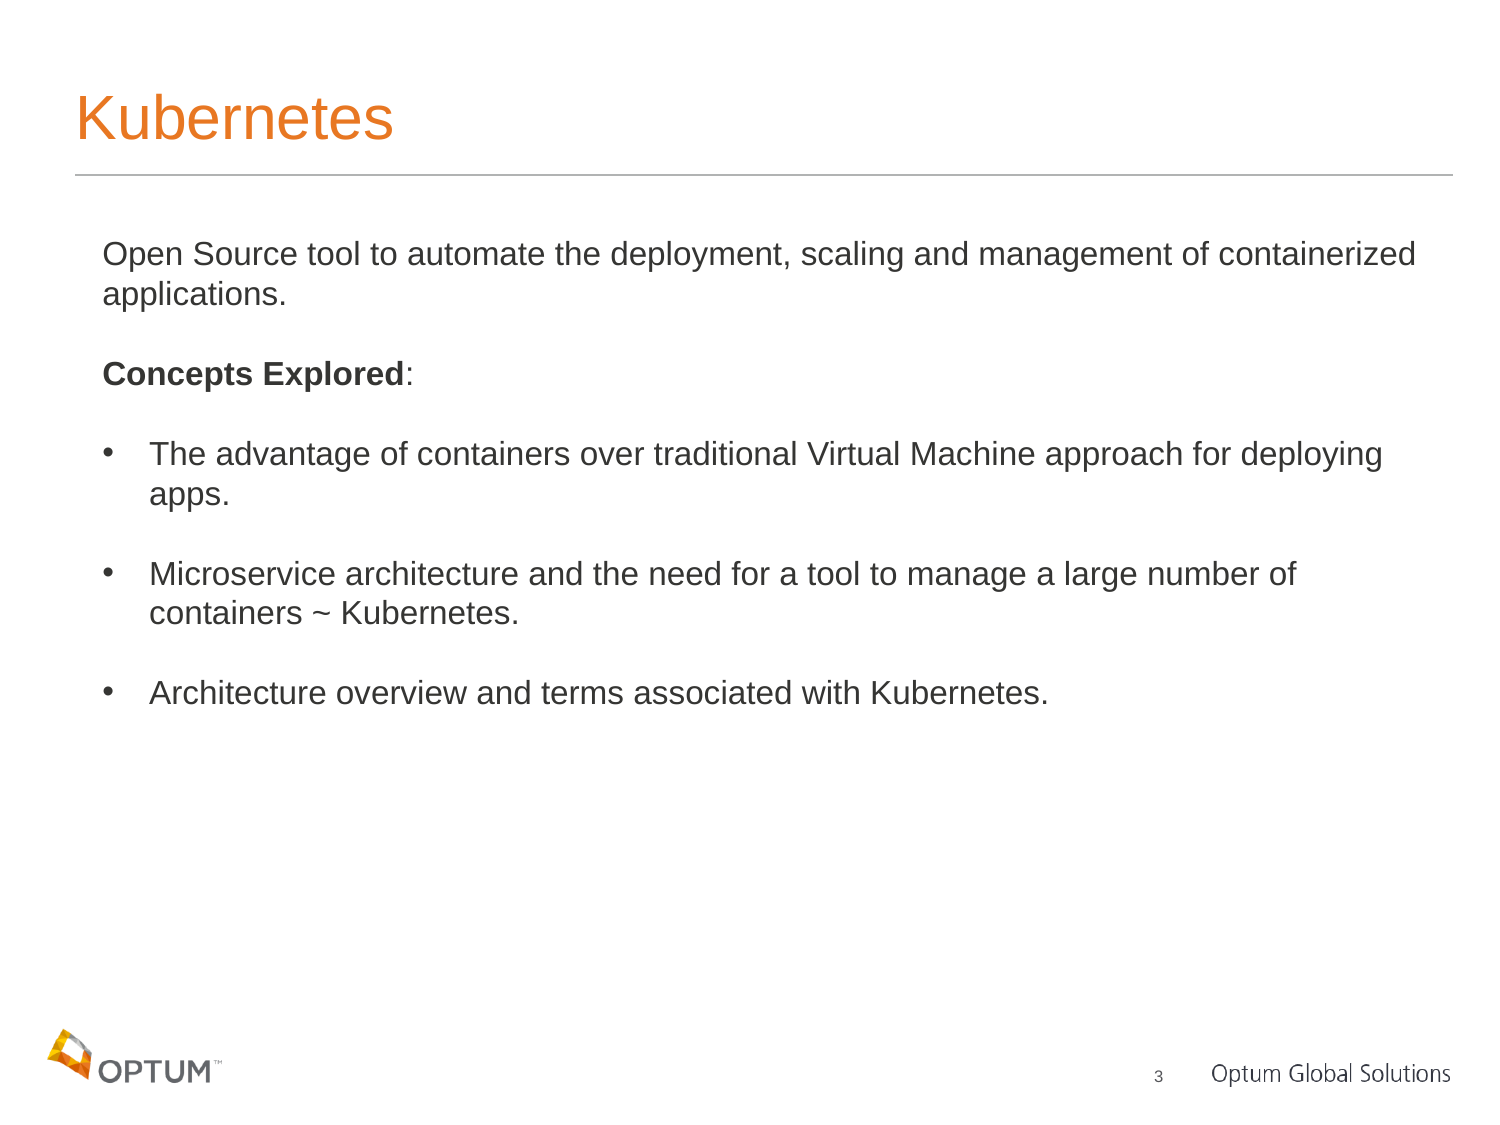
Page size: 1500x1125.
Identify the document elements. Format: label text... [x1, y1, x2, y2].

title Kubernetes [75, 50, 1454, 152]
picture [1212, 1063, 1450, 1087]
text_box Open Source tool to automate the deployment, scaling and management of containerized applications. Concepts Explored: The advantage of containers over traditional Virtual Machine approach for deploying apps. Microservice architecture and the need for a tool to manage a large number of containers ~ Kubernetes. Architecture overview and terms associated with Kubernetes. [87, 224, 1438, 759]
picture [45, 1027, 224, 1084]
slide_number 3 [1100, 1055, 1164, 1096]
